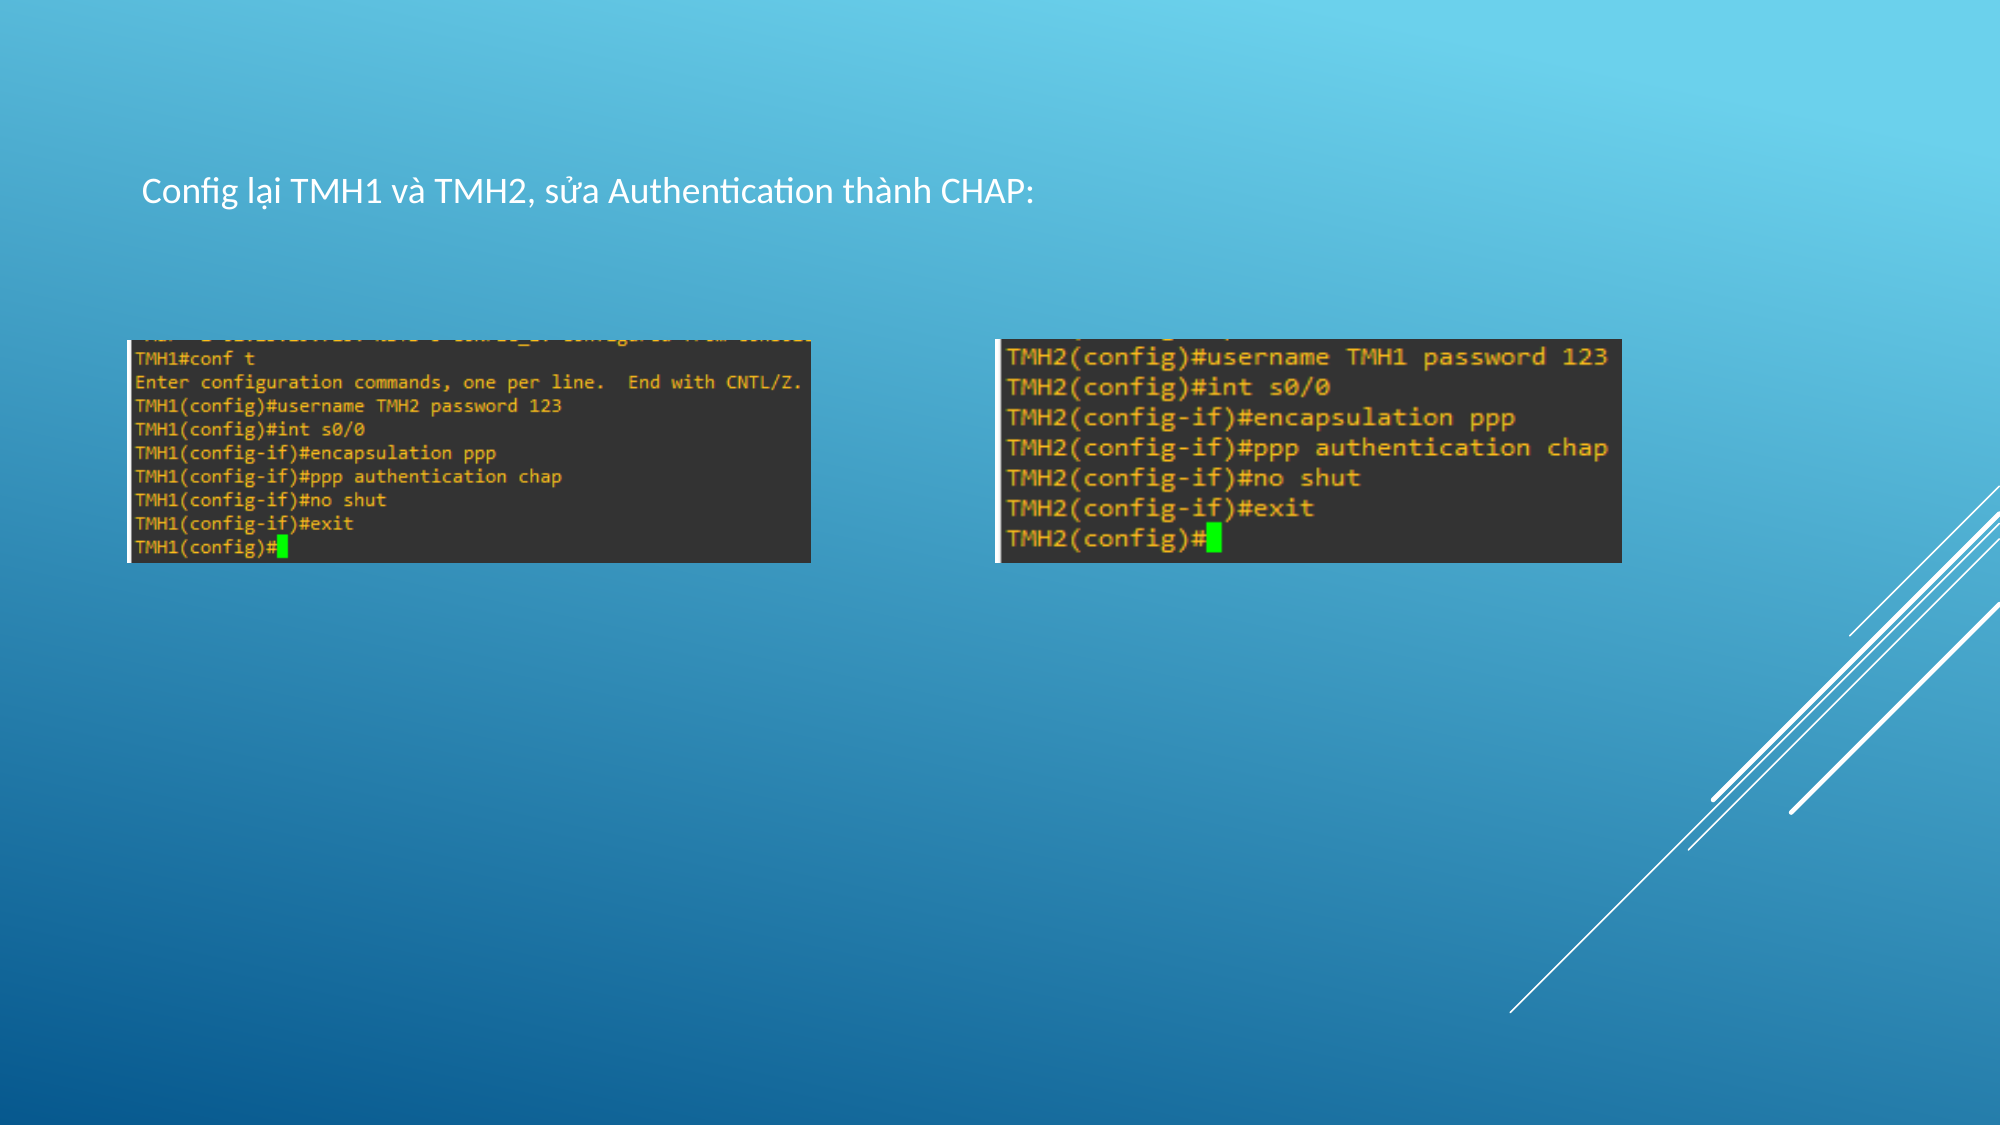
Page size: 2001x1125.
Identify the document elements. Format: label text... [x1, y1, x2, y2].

picture [995, 339, 1623, 563]
text_box Config lại TMH1 và TMH2, sửa Authentication thành CHAP: [127, 158, 1062, 219]
picture [126, 340, 811, 563]
